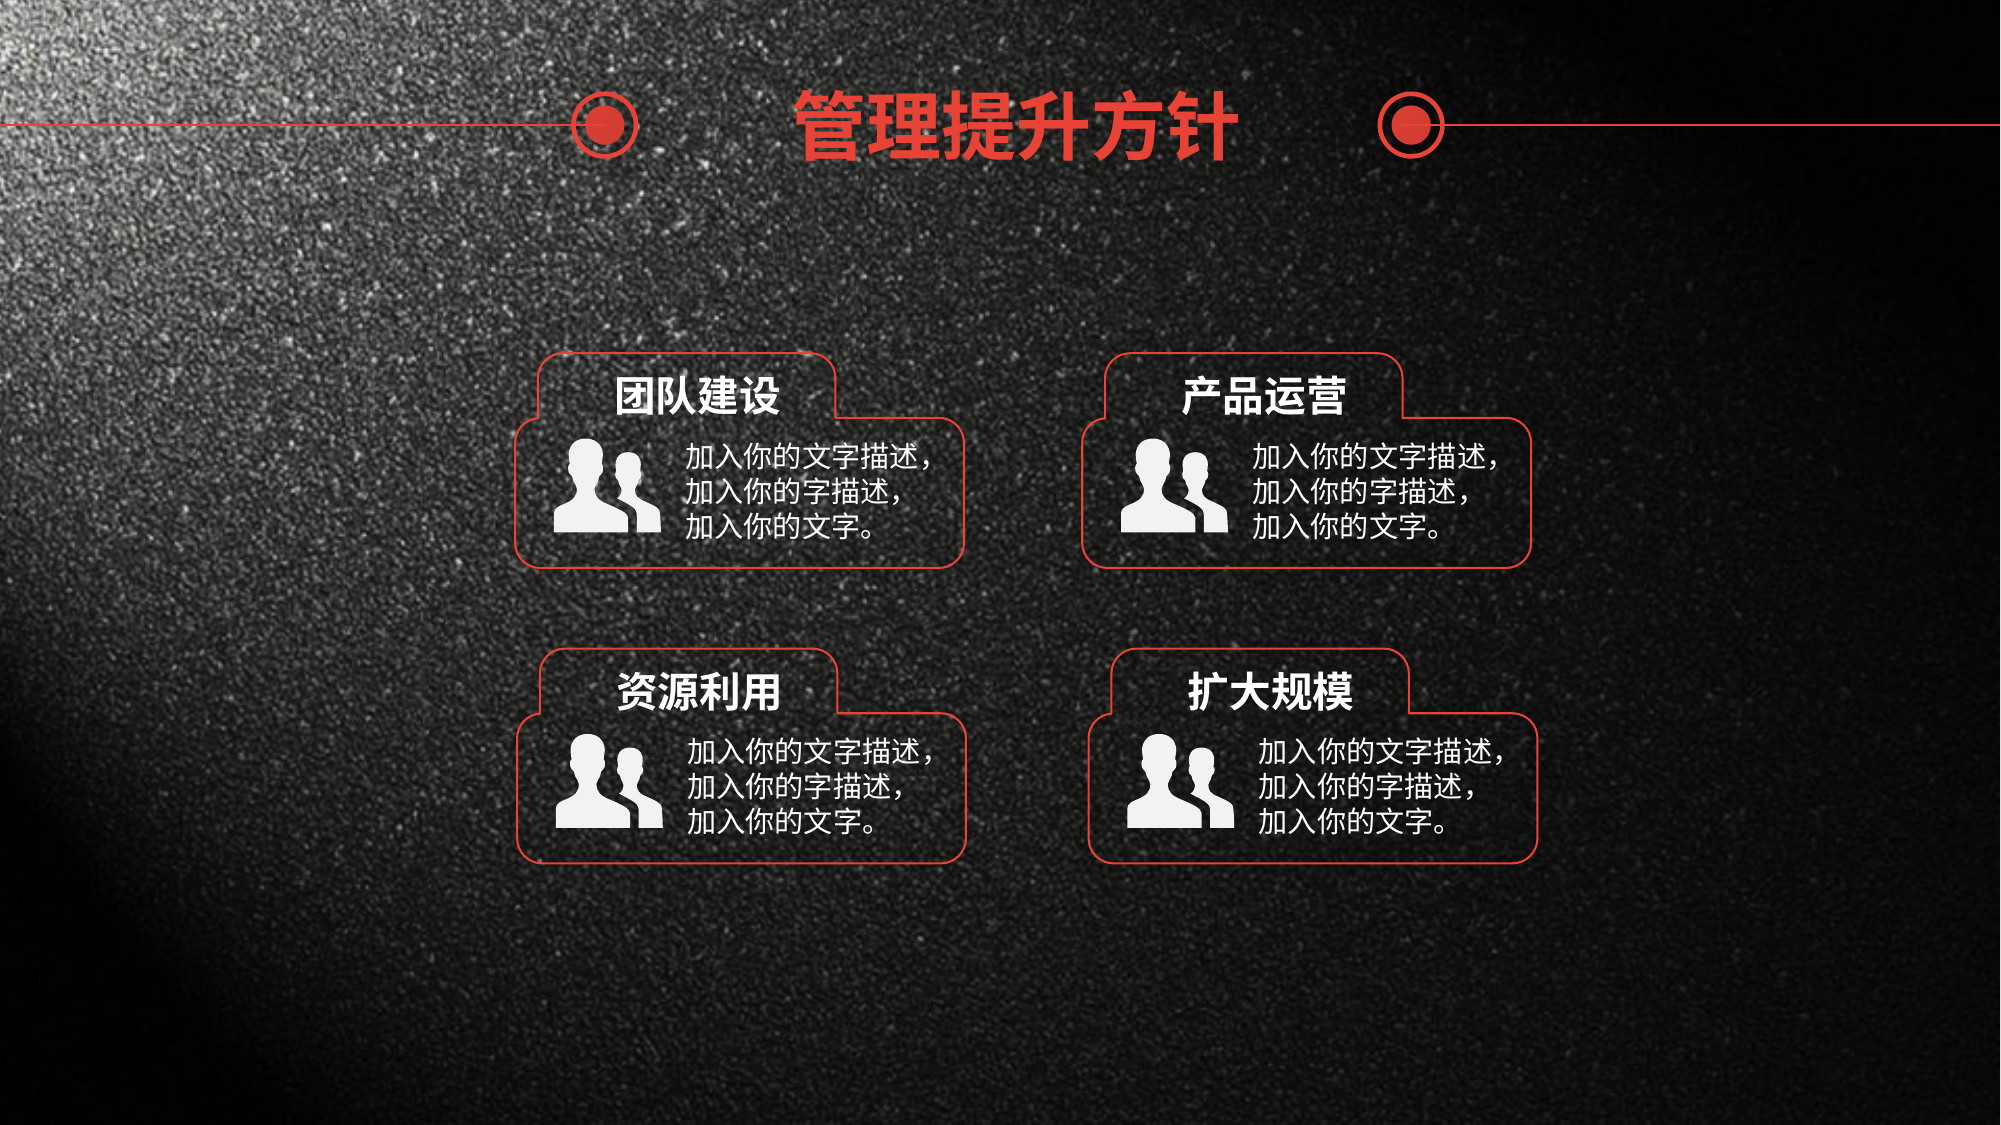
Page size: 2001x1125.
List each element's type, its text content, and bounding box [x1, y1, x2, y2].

text_box [1080, 351, 1534, 571]
text_box 资源利用 [601, 665, 814, 756]
text_box [1127, 733, 1202, 828]
text_box [514, 646, 969, 866]
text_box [0, 93, 637, 157]
text_box 加入你的文字描述，加入你的字描述，加入你的文字。 [1237, 438, 1521, 529]
text_box 产品运营 [1166, 370, 1379, 461]
text_box [553, 438, 629, 533]
text_box 扩大规模 [1172, 665, 1386, 756]
text_box [617, 756, 663, 828]
text_box 团队建设 [599, 370, 812, 461]
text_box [1379, 93, 2000, 157]
text_box 加入你的文字描述，加入你的字描述，加入你的文字。 [672, 733, 956, 824]
text_box 管理提升方针 [776, 72, 1257, 178]
text_box [1188, 756, 1235, 828]
text_box [615, 461, 661, 533]
text_box [513, 351, 967, 571]
text_box [1121, 438, 1196, 533]
text_box 加入你的文字描述，加入你的字描述，加入你的文字。 [670, 438, 954, 529]
text_box 加入你的文字描述，加入你的字描述，加入你的文字。 [1243, 733, 1528, 824]
text_box [1182, 461, 1228, 533]
picture [0, 0, 2001, 1125]
text_box [555, 733, 631, 828]
text_box [1086, 646, 1540, 866]
